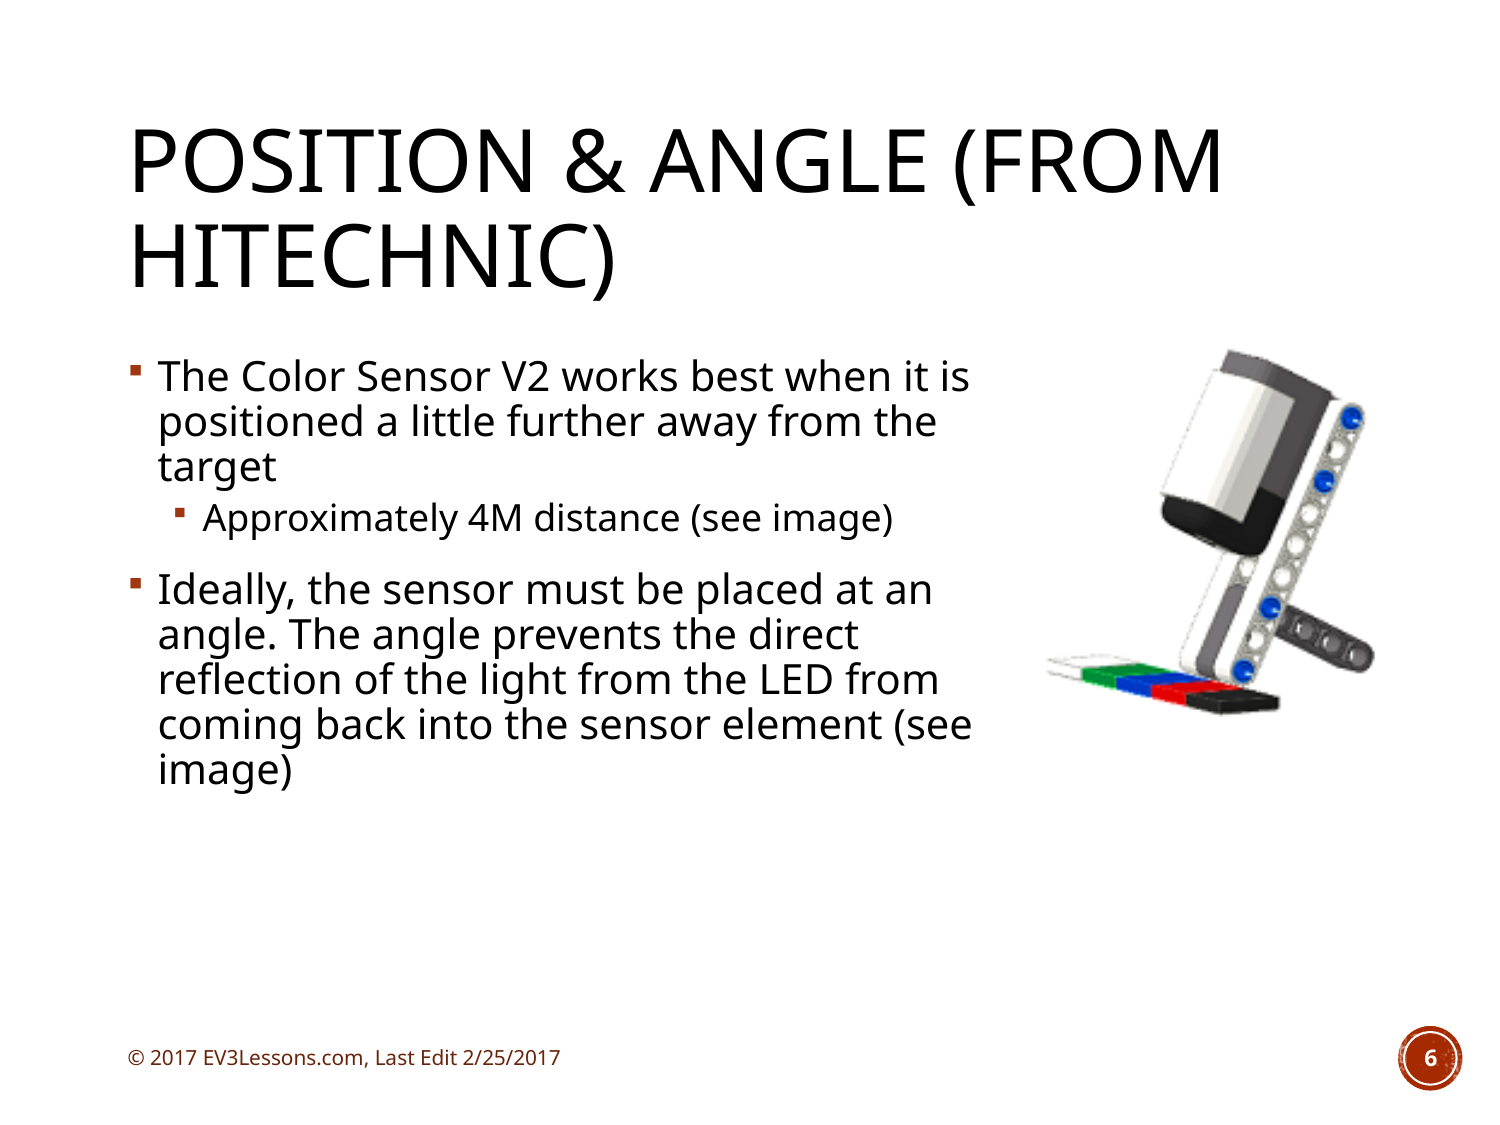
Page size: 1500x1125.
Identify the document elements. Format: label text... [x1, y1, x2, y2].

slide_number 6 [1391, 1028, 1471, 1089]
picture [1040, 343, 1392, 739]
list The Color Sensor V2 works best when it is positioned a little further away from the target Approximately 4M distance (see image) Ideally, the sensor must be placed at an angle. The angle prevents the direct reflection of the light from the LED from coming back into the sensor element (see image) [112, 348, 1015, 1013]
title Position & ANGLE (From HiTECHNIC) [112, 79, 1388, 344]
footer © 2017 EV3Lessons.com, Last Edit 2/25/2017 [112, 1028, 891, 1089]
